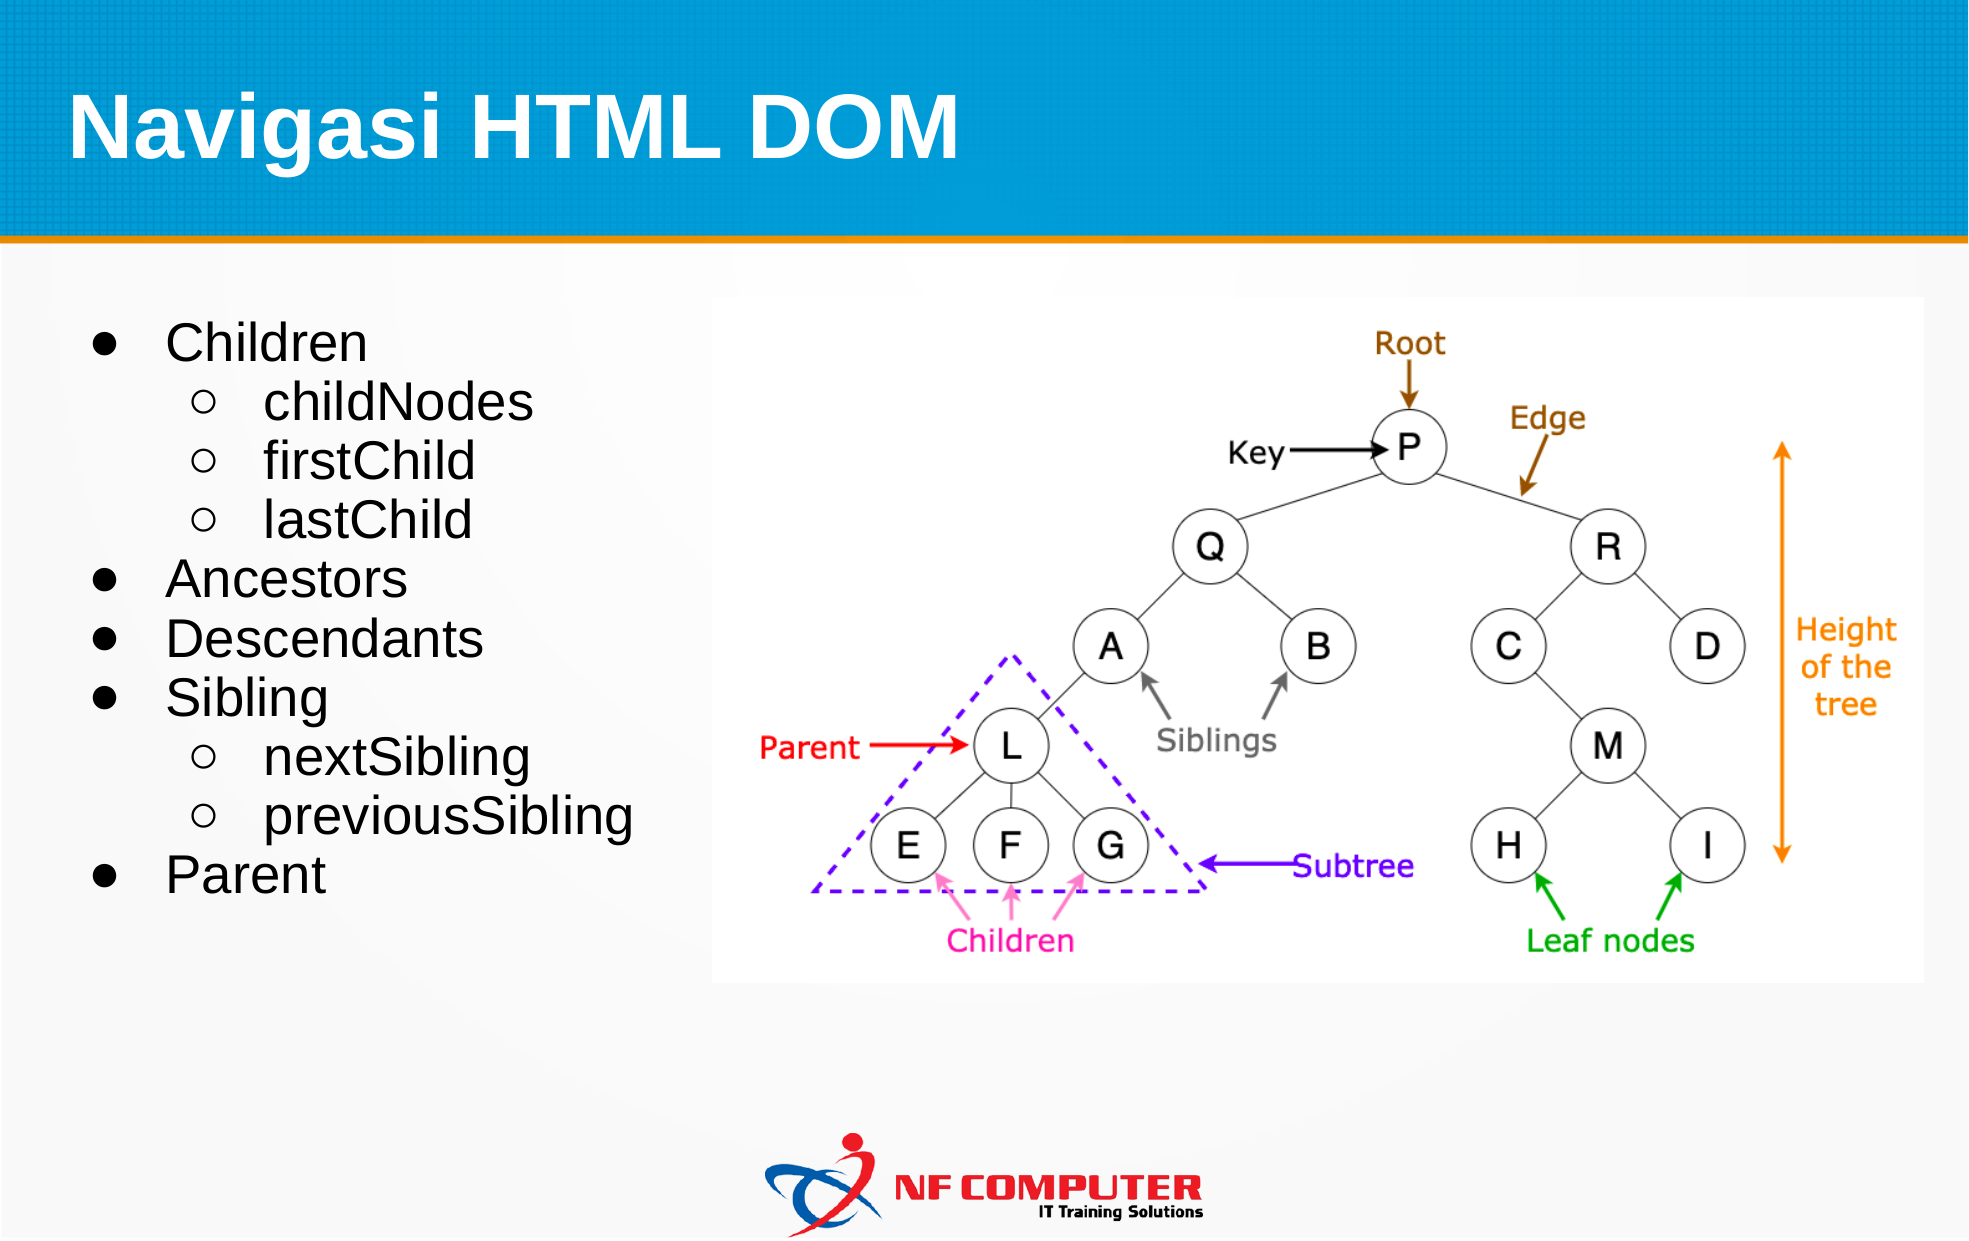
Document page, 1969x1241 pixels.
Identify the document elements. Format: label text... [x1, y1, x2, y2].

list Children childNodes firstChild lastChild Ancestors Descendants Sibling nextSibling previousSibling Parent [67, 314, 1887, 1050]
picture [0, 236, 1969, 1241]
title Navigasi HTML DOM [67, 66, 1902, 191]
